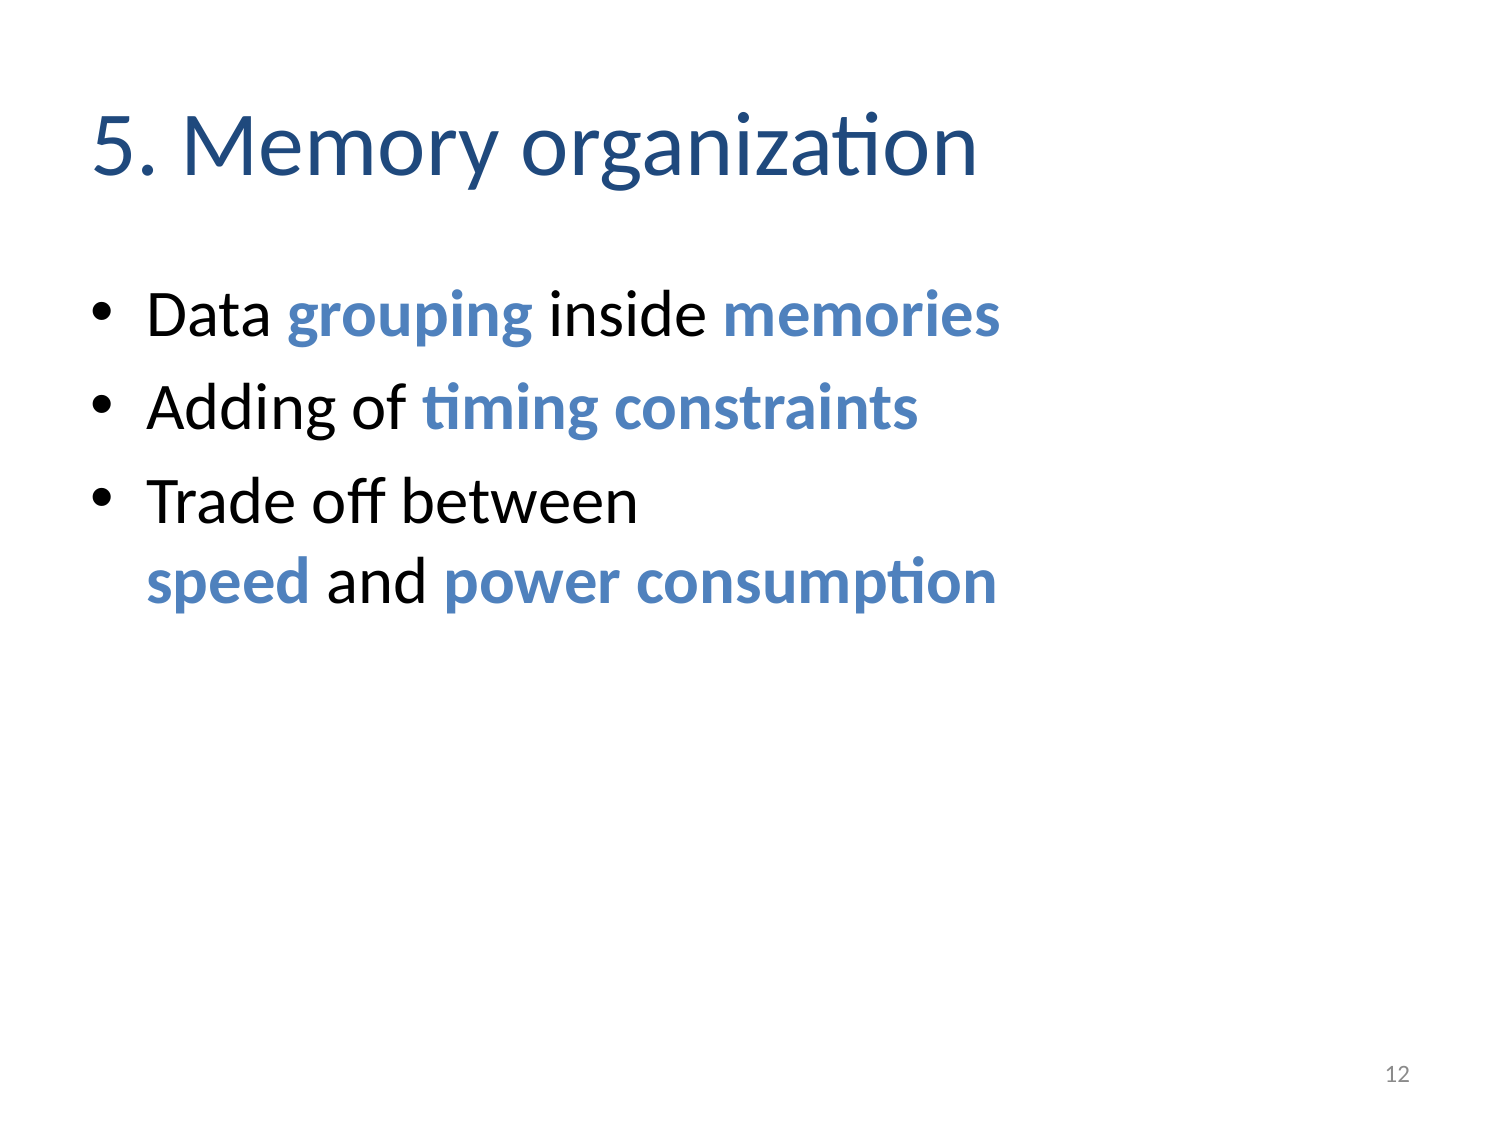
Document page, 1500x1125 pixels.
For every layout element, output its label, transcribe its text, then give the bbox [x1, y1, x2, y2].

slide_number 12 [1074, 1042, 1425, 1103]
list Data grouping inside memories Adding of timing constraints Trade off between speed and power consumption [75, 262, 1425, 1005]
title 5. Memory organization [75, 45, 1425, 233]
